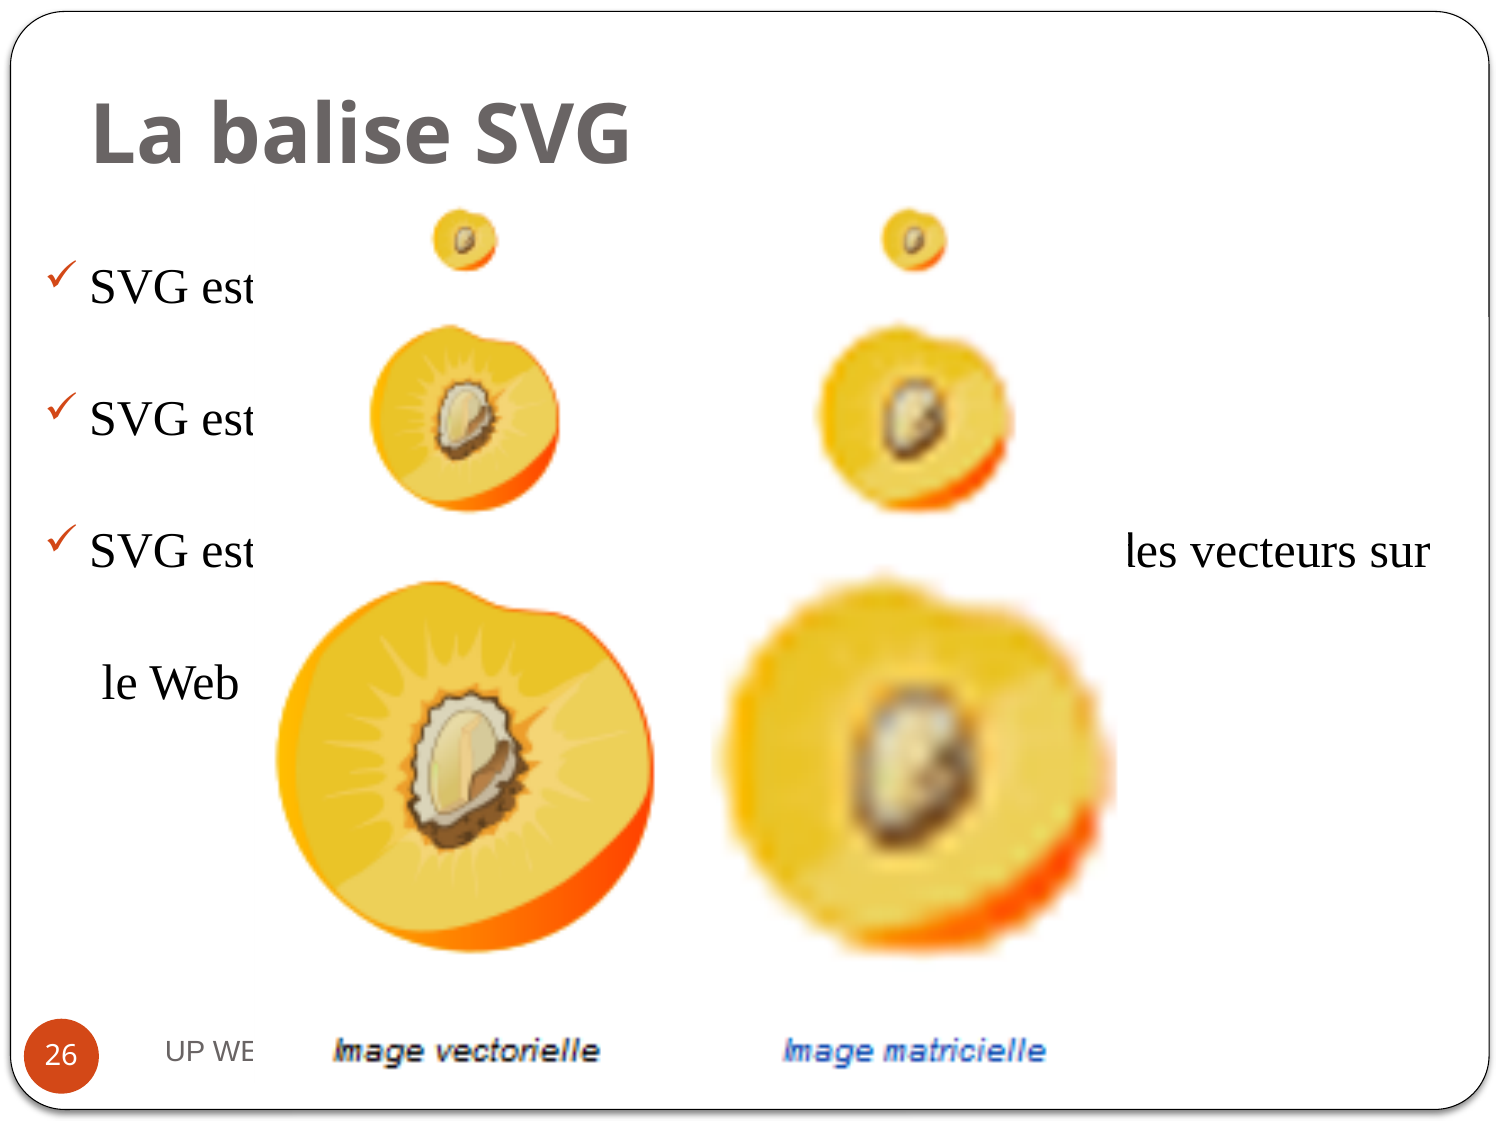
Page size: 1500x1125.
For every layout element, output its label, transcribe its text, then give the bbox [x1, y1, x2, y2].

title La balise SVG [75, 7, 1425, 186]
footer UP WEB ESPRIT [150, 1012, 249, 1088]
list SVG est une recommendation W3C SVG est l’abréviation de Scalable Vector Graphics. SVG est utilisé pour définir des graphics basés sur des vecteurs sur le Web [1132, 186, 1500, 929]
slide_number 26 [23, 1018, 99, 1094]
picture [253, 184, 1129, 1083]
list SVG est une recommendation W3C SVG est l’abréviation de Scalable Vector Graphics. SVG est utilisé pour définir des graphics basés sur des vecteurs sur le Web [29, 186, 249, 929]
